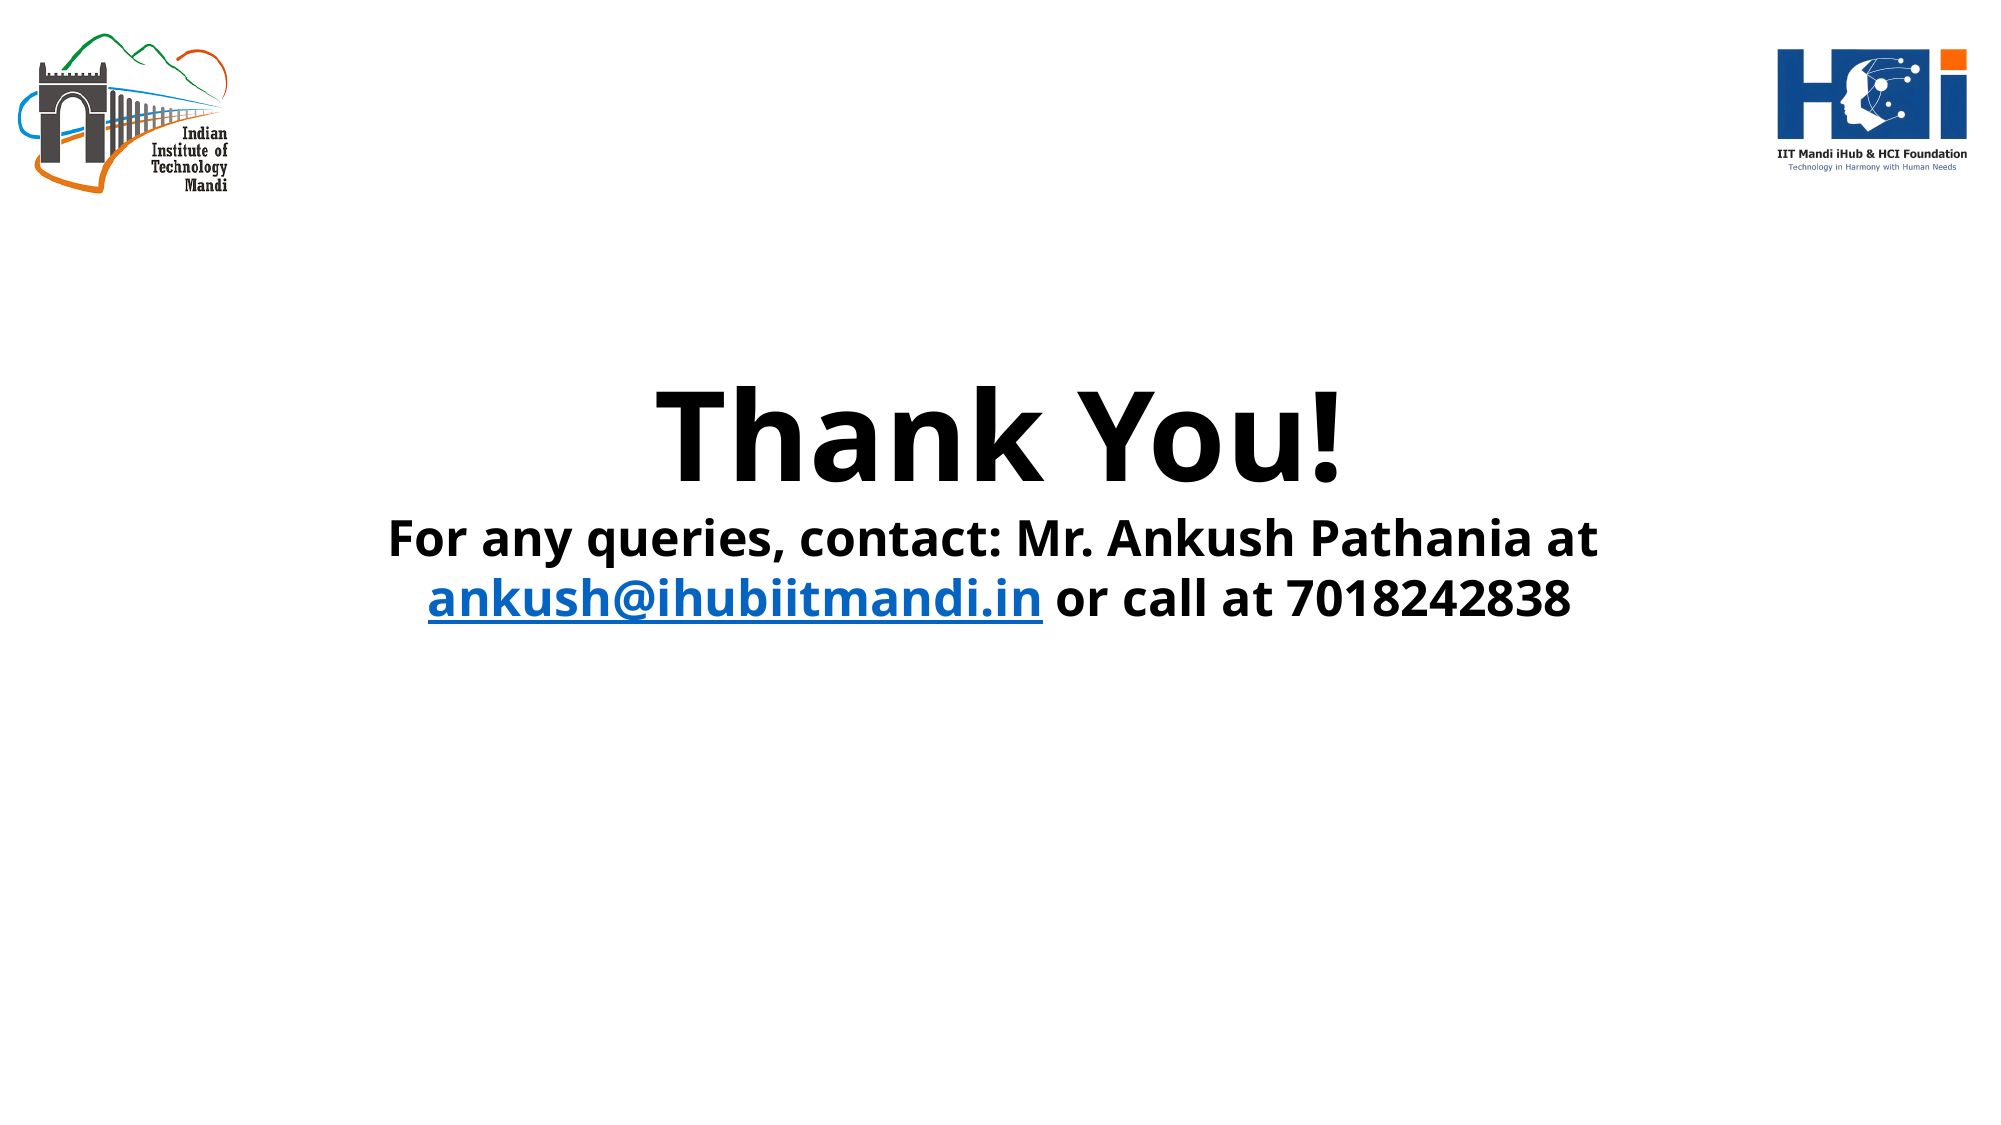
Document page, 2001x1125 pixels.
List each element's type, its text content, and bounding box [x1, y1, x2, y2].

picture [9, 11, 238, 215]
picture [1776, 46, 1969, 172]
title Thank You! For any queries, contact: Mr. Ankush Pathania at ankush@ihubiitmandi.in or call at 7018242838 [311, 324, 1689, 666]
